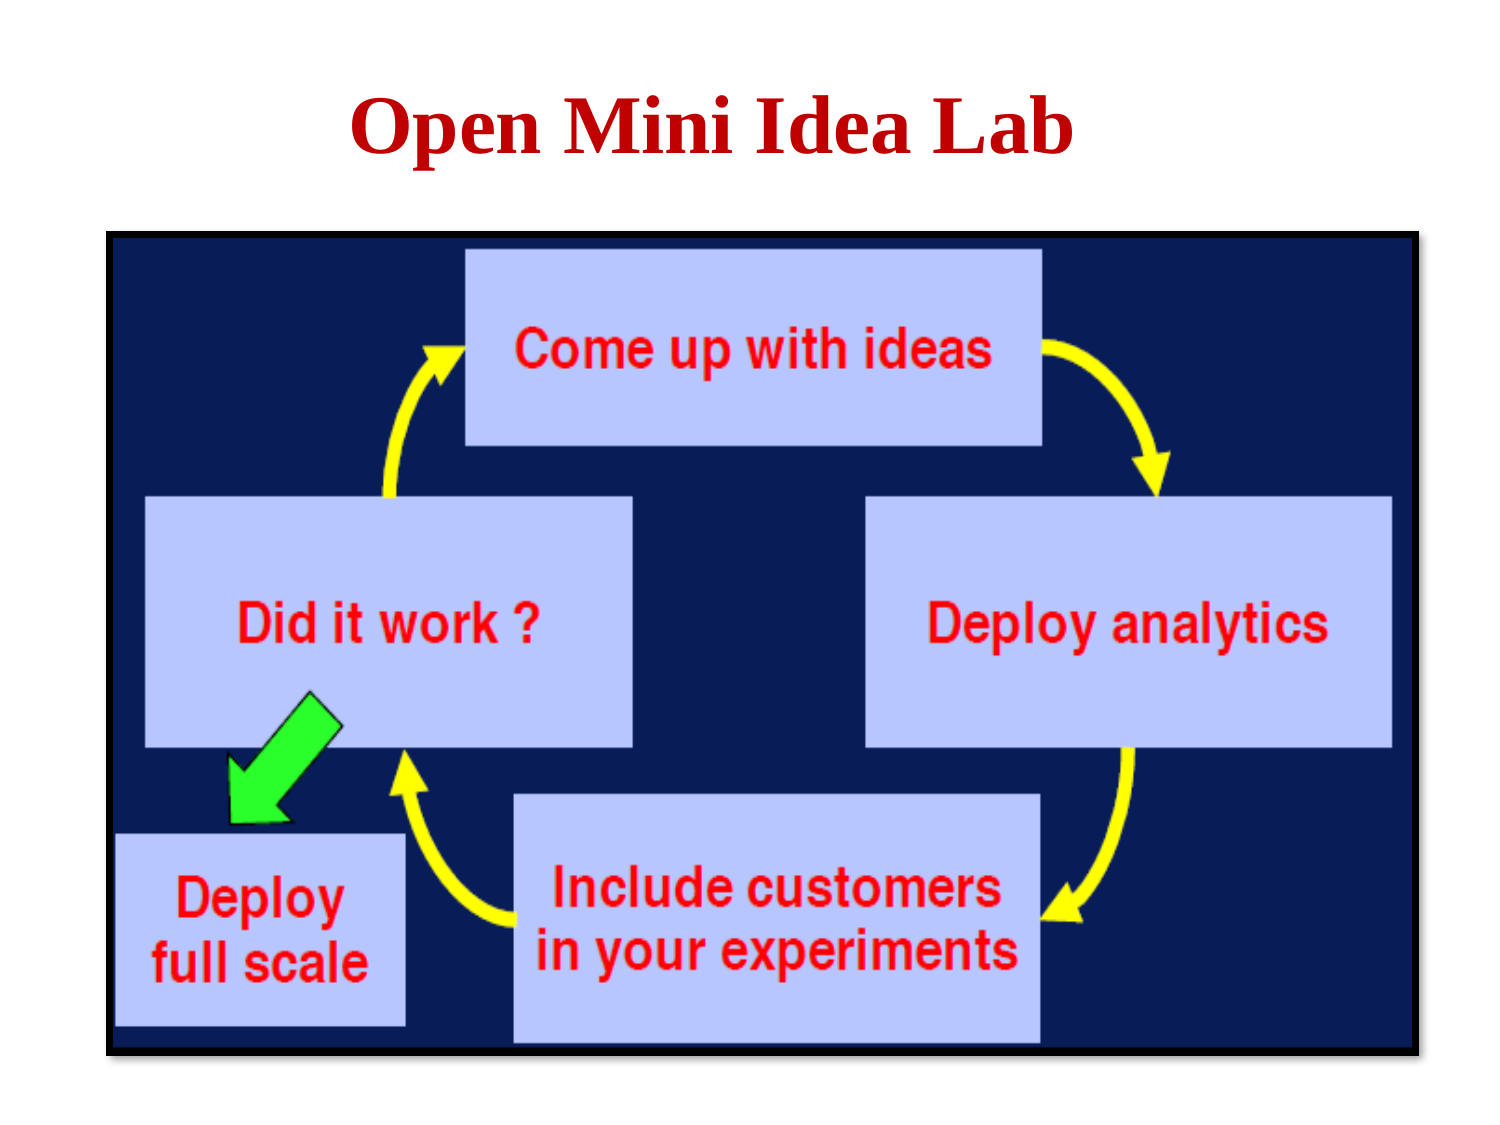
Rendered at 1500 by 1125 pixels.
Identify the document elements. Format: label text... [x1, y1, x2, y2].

text_box Open Mini Idea Lab [0, 62, 1425, 178]
picture [112, 237, 1413, 1051]
